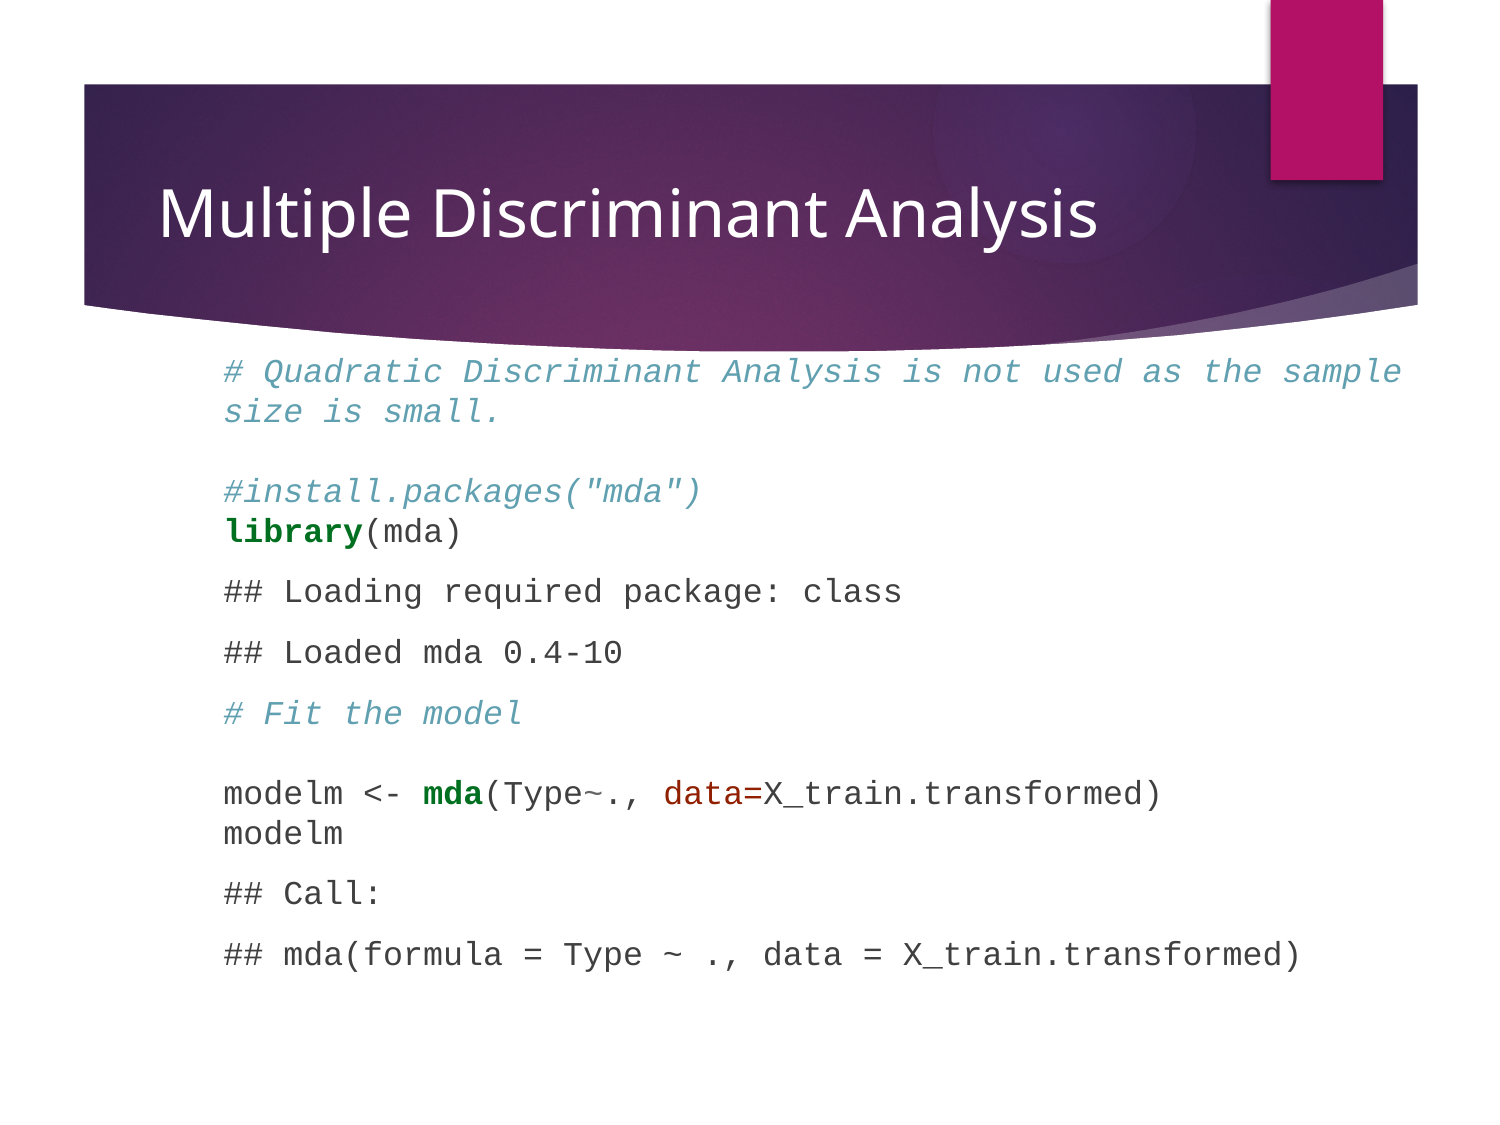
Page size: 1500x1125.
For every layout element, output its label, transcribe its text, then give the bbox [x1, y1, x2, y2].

list # Quadratic Discriminant Analysis is not used as the sample size is small. #install.packages("mda") library(mda) ## Loading required package: class ## Loaded mda 0.4-10 # Fit the model modelm <- mda(Type~., data=X_train.transformed) modelm ## Call: ## mda(formula = Type ~ ., data = X_train.transformed) [0, 341, 1500, 1125]
title Multiple Discriminant Analysis [142, 152, 1183, 269]
